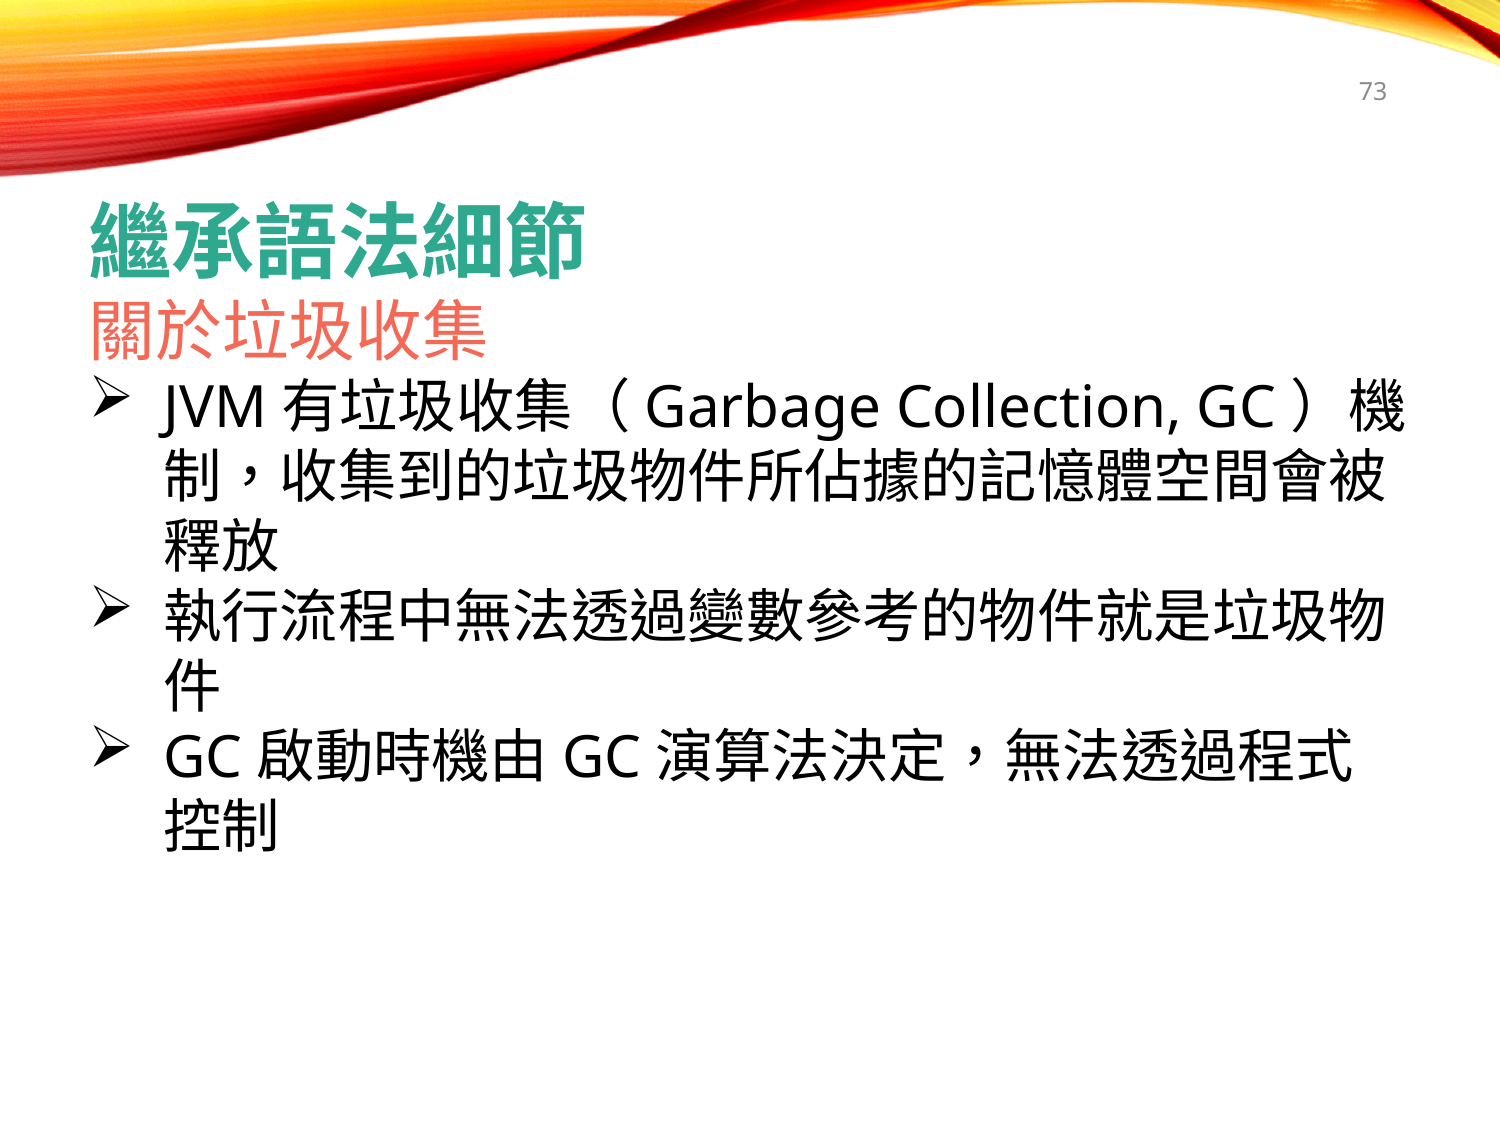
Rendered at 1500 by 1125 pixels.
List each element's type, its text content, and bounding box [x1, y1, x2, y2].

picture [0, 0, 1500, 178]
slide_number 73 [1078, 62, 1403, 123]
text_box 繼承語法細節 關於垃圾收集 JVM有垃圾收集（Garbage Collection, GC）機制，收集到的垃圾物件所佔據的記憶體空間會被釋放 執行流程中無法透過變數參考的物件就是垃圾物件 GC啟動時機由GC演算法決定，無法透過程式控制 [0, 181, 1500, 866]
